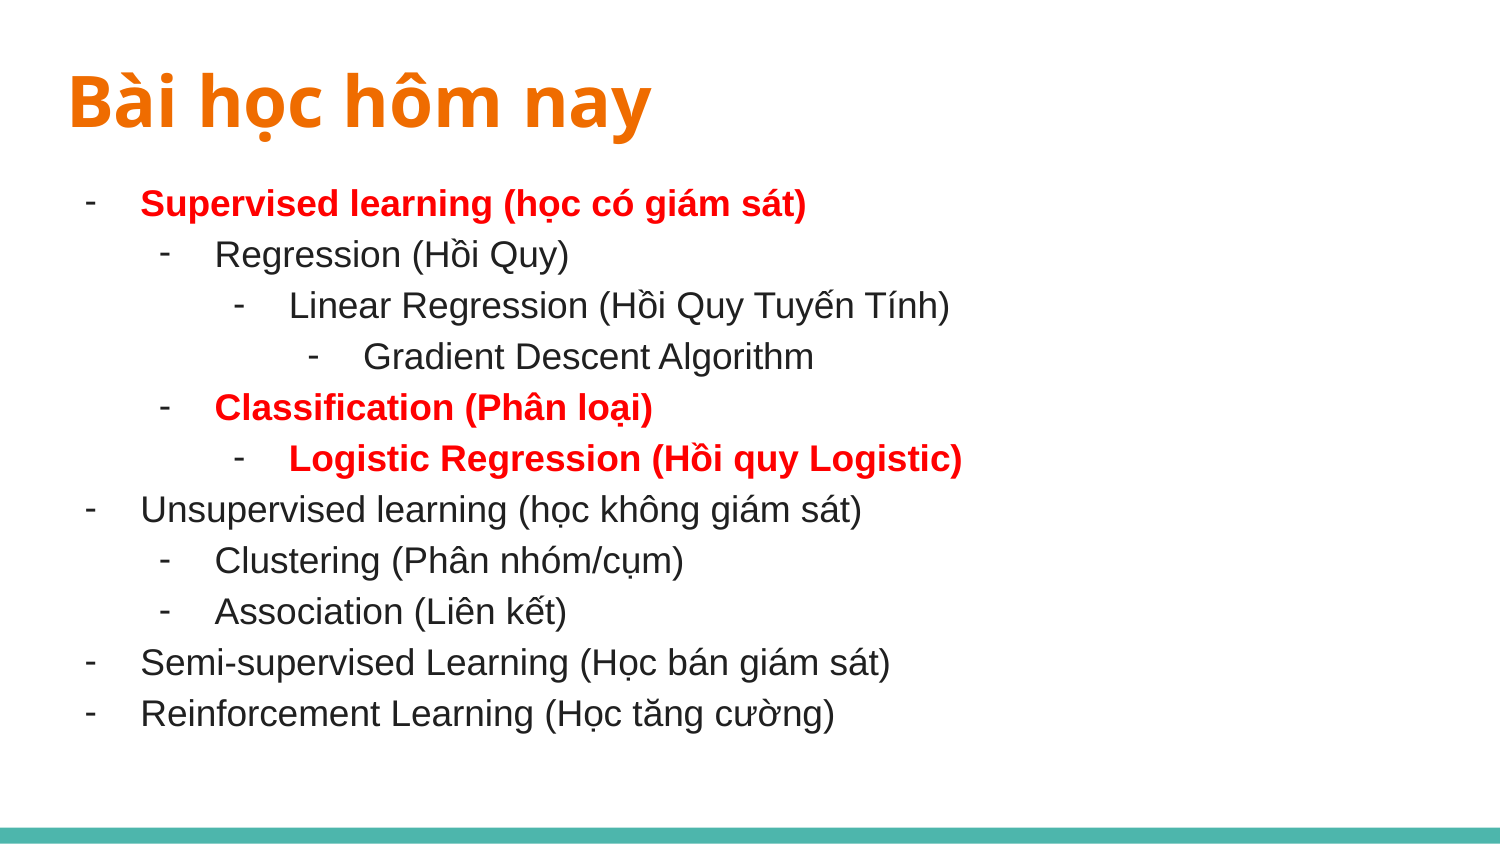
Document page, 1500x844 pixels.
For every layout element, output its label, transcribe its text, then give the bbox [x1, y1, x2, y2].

list Supervised learning (học có giám sát) Regression (Hồi Quy) Linear Regression (Hồi Quy Tuyến Tính) Gradient Descent Algorithm Classification (Phân loại) Logistic Regression (Hồi quy Logistic) Unsupervised learning (học không giám sát) Clustering (Phân nhóm/cụm) Association (Liên kết) Semi-supervised Learning (Học bán giám sát) Reinforcement Learning (Học tăng cường) [51, 157, 1449, 750]
title Bài học hôm nay [51, 41, 1449, 157]
